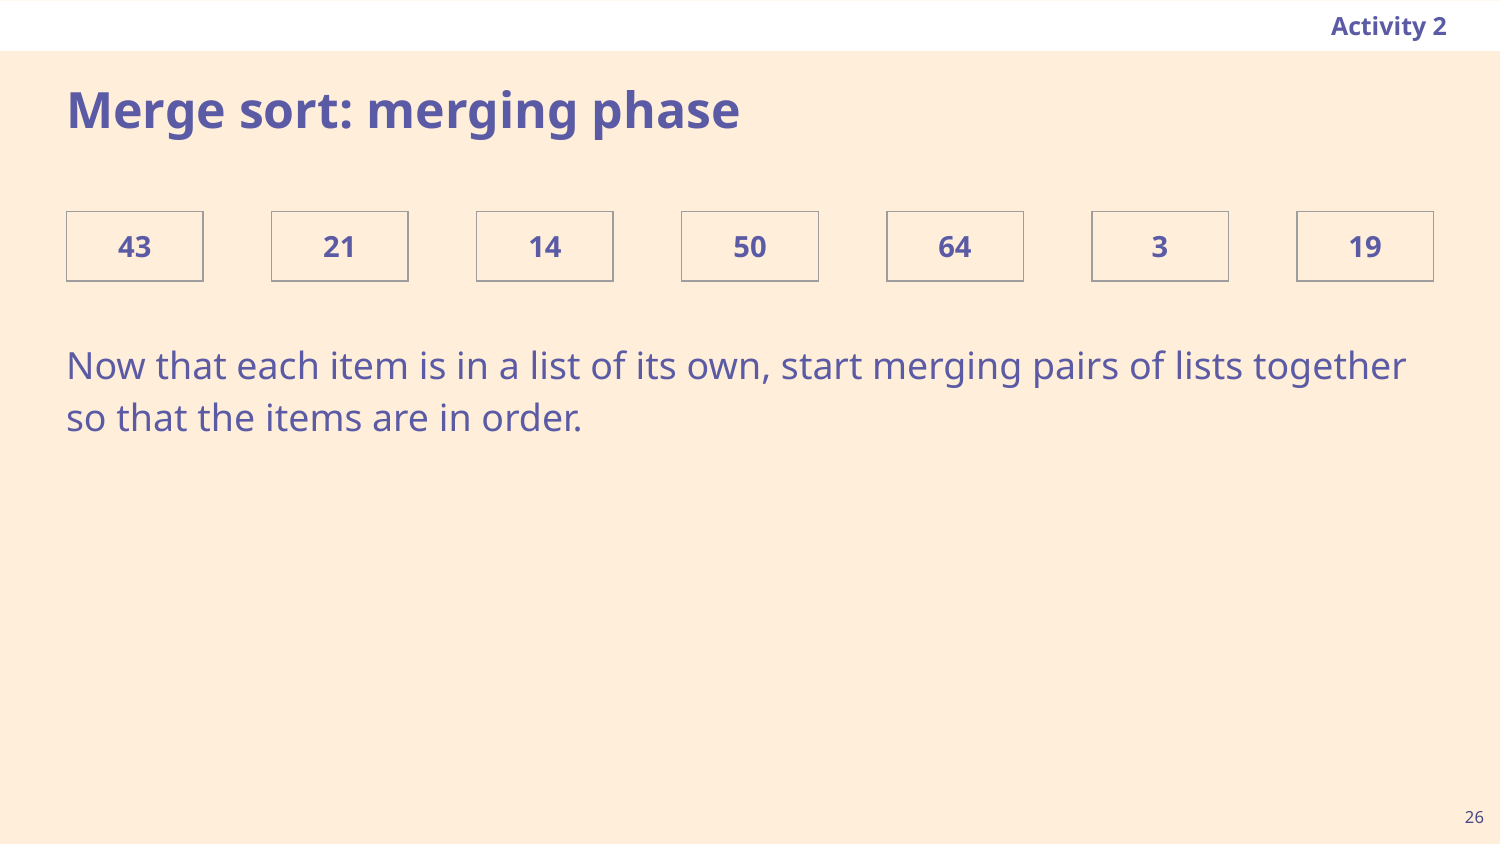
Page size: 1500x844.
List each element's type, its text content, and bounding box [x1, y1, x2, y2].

table_header 50 [682, 212, 818, 280]
text_box Now that each item is in a list of its own, start merging pairs of lists together so that the items are in order. [51, 320, 1449, 533]
table_header 19 [1298, 212, 1433, 280]
table_header 14 [477, 212, 612, 280]
subtitle Activity 2 [862, 0, 1448, 52]
table_header 3 [1093, 212, 1228, 280]
table_header 21 [272, 212, 407, 280]
title Merge sort: merging phase [51, 51, 1449, 167]
table_header 43 [67, 212, 202, 280]
table_header 64 [888, 212, 1023, 280]
slide_number ‹#› [1448, 792, 1500, 844]
